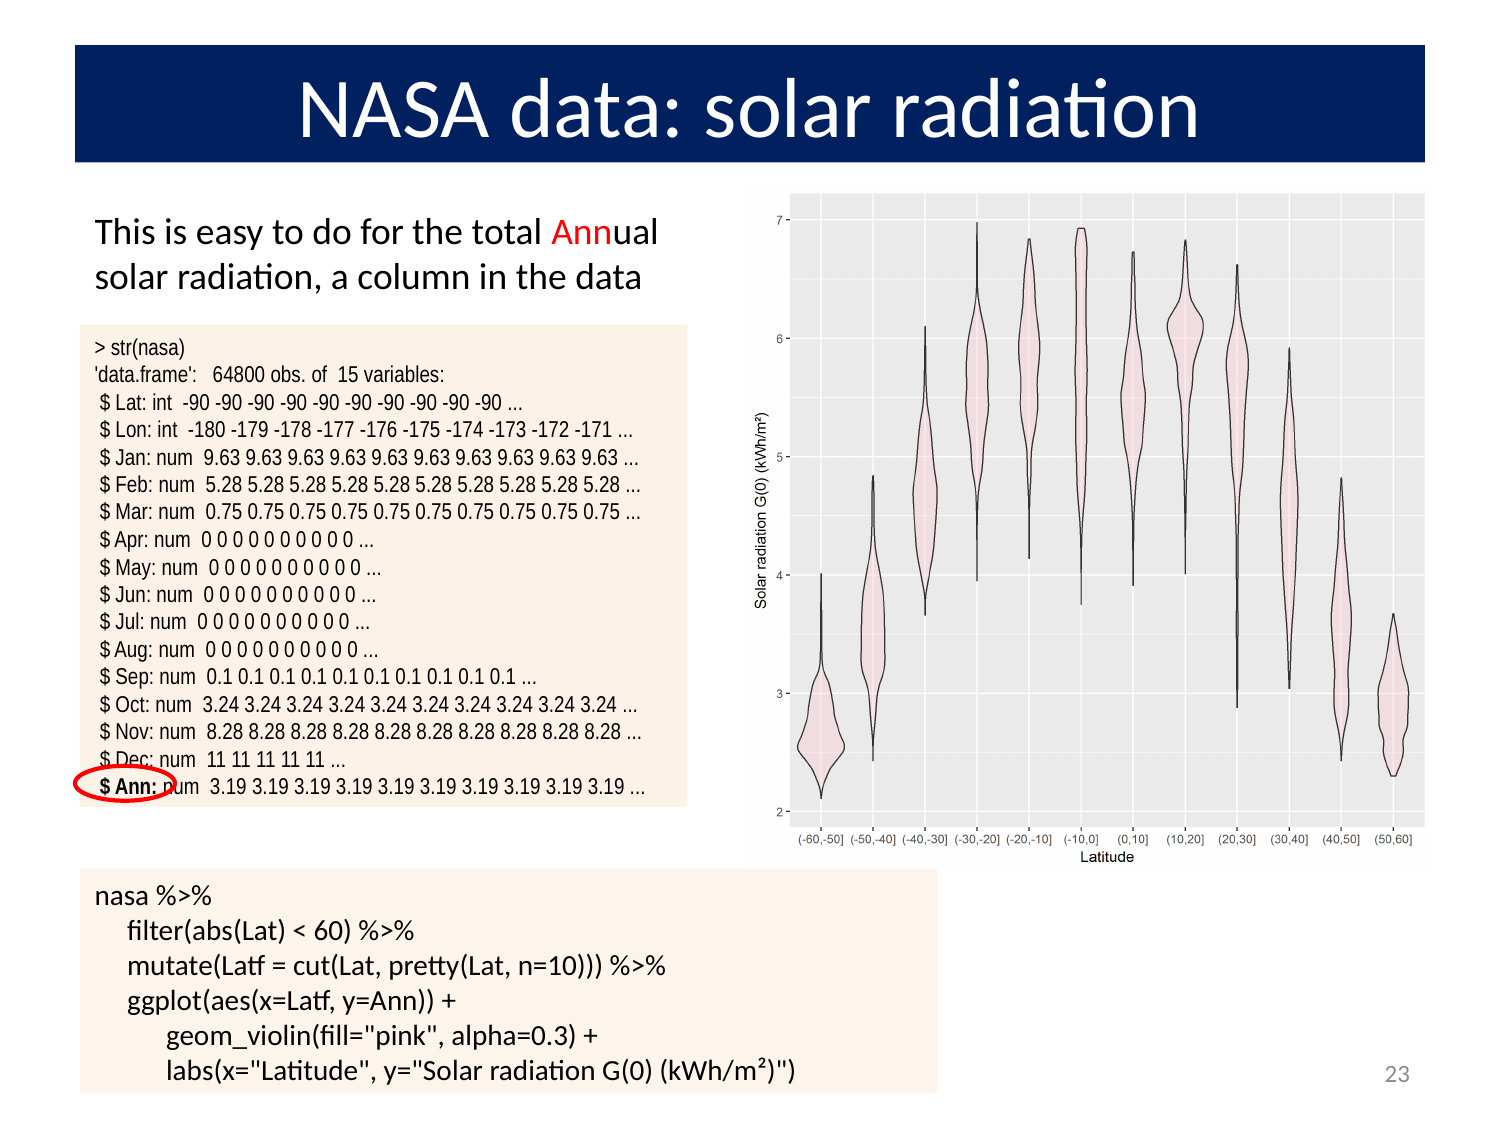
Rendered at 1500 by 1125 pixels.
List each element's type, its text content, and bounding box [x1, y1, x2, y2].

text_box nasa %>% filter(abs(Lat) < 60) %>% mutate(Latf = cut(Lat, pretty(Lat, n=10))) %>% ggplot(aes(x=Latf, y=Ann)) + geom_violin(fill="pink", alpha=0.3) + labs(x="Latitude", y="Solar radiation G(0) (kWh/m²)") [79, 868, 938, 1094]
text_box This is easy to do for the total Annual solar radiation, a column in the data [79, 199, 742, 305]
slide_number 23 [1074, 1042, 1425, 1103]
title NASA data: solar radiation [75, 45, 1425, 163]
text_box > str(nasa) 'data.frame': 64800 obs. of 15 variables: $ Lat: int -90 -90 -90 -90 -90 -90 -90 -90 -90 -90 ... $ Lon: int -180 -179 -178 -177 -176 -175 -174 -173 -172 -171 ... $ Jan: num 9.63 9.63 9.63 9.63 9.63 9.63 9.63 9.63 9.63 9.63 ... $ Feb: num 5.28 5.28 5.28 5.28 5.28 5.28 5.28 5.28 5.28 5.28 ... $ Mar: num 0.75 0.75 0.75 0.75 0.75 0.75 0.75 0.75 0.75 0.75 ... $ Apr: num 0 0 0 0 0 0 0 0 0 0 ... $ May: num 0 0 0 0 0 0 0 0 0 0 ... $ Jun: num 0 0 0 0 0 0 0 0 0 0 ... $ Jul: num 0 0 0 0 0 0 0 0 0 0 ... $ Aug: num 0 0 0 0 0 0 0 0 0 0 ... $ Sep: num 0.1 0.1 0.1 0.1 0.1 0.1 0.1 0.1 0.1 0.1 ... $ Oct: num 3.24 3.24 3.24 3.24 3.24 3.24 3.24 3.24 3.24 3.24 ... $ Nov: num 8.28 8.28 8.28 8.28 8.28 8.28 8.28 8.28 8.28 8.28 ... $ Dec: num 11 11 11 11 11 ... $ Ann: num 3.19 3.19 3.19 3.19 3.19 3.19 3.19 3.19 3.19 3.19 ... [79, 324, 688, 807]
picture [747, 186, 1432, 870]
text_box [72, 763, 178, 803]
